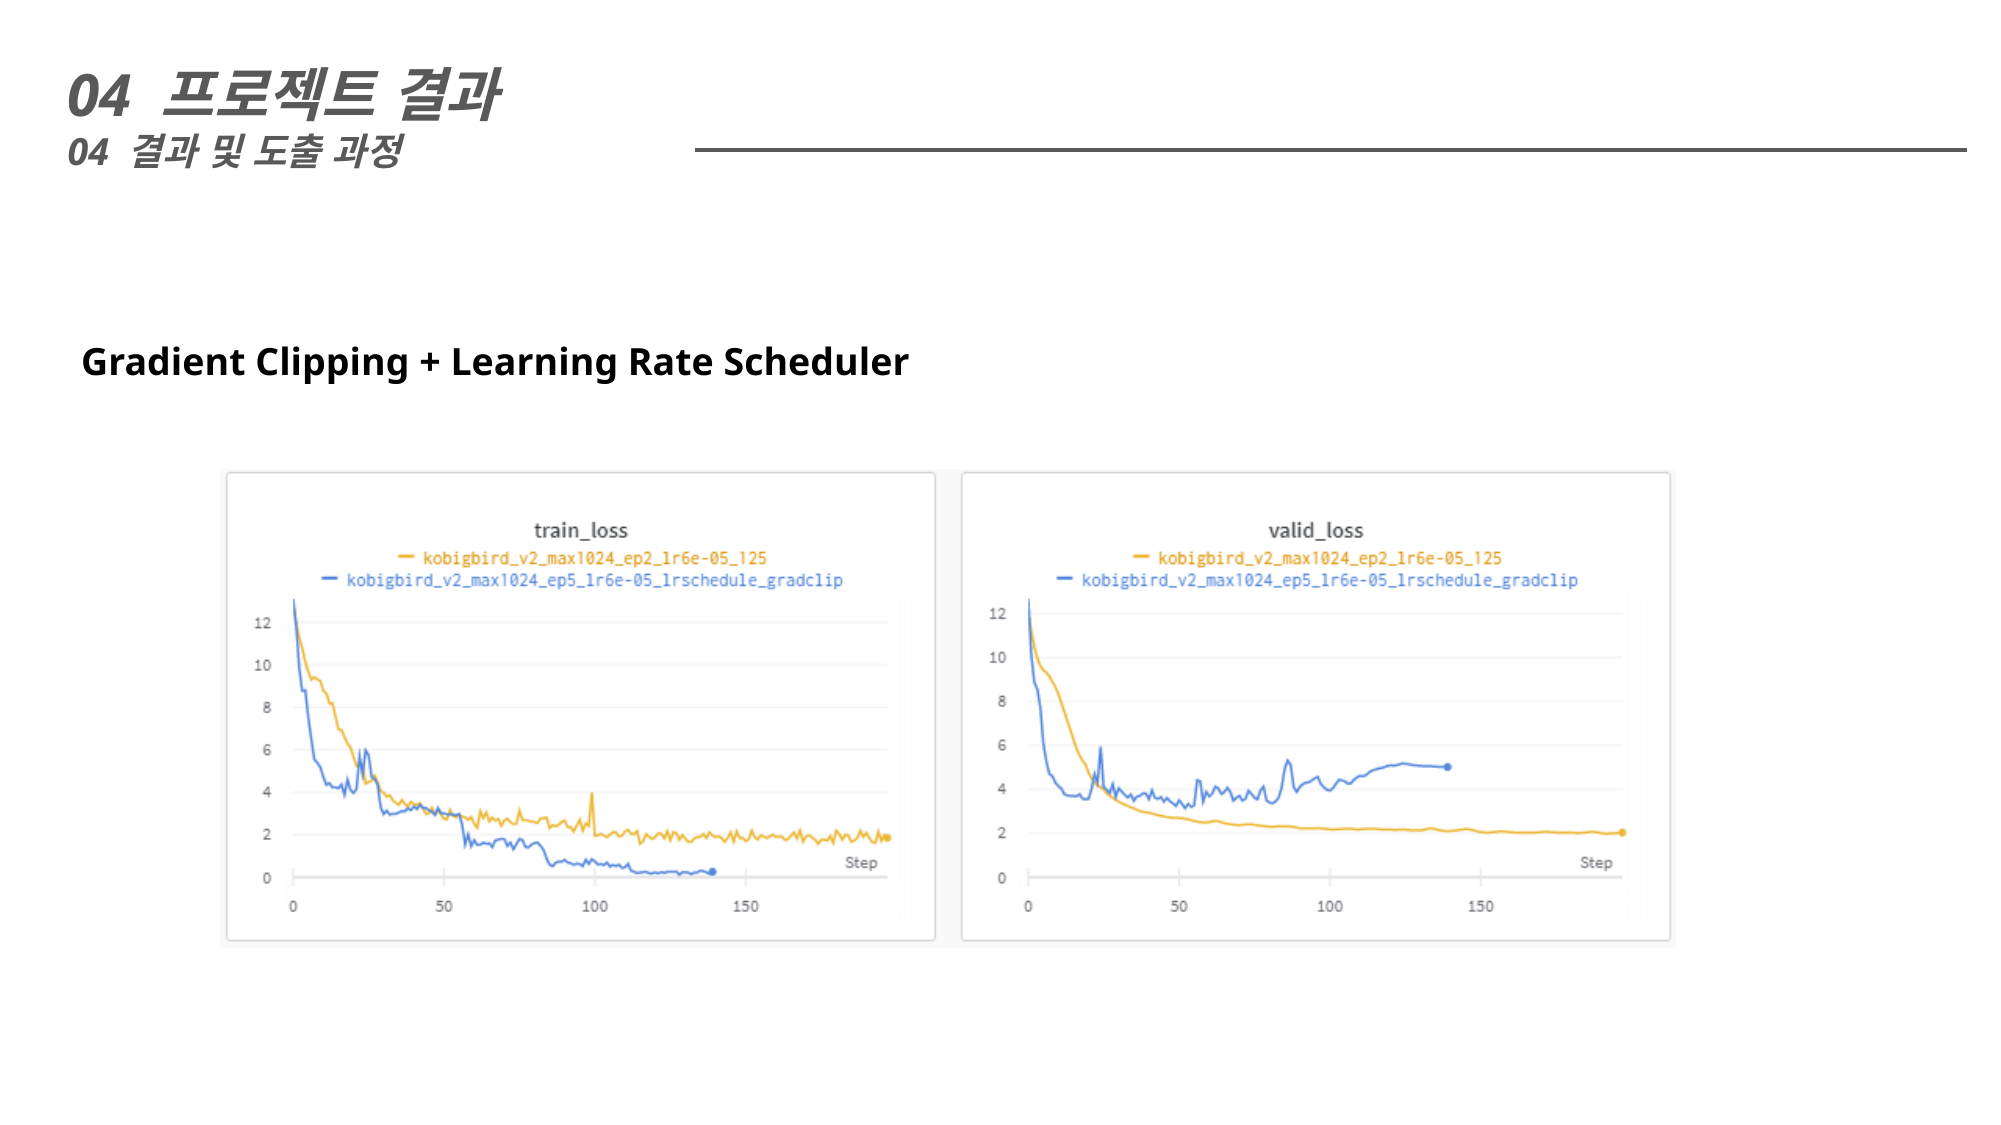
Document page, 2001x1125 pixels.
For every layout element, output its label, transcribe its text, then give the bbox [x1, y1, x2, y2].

text_box 04 프로젝트 결과 04 결과 및 도출 과정 [52, 50, 907, 181]
text_box Gradient Clipping + Learning Rate Scheduler [66, 330, 1498, 391]
picture [220, 469, 1676, 948]
